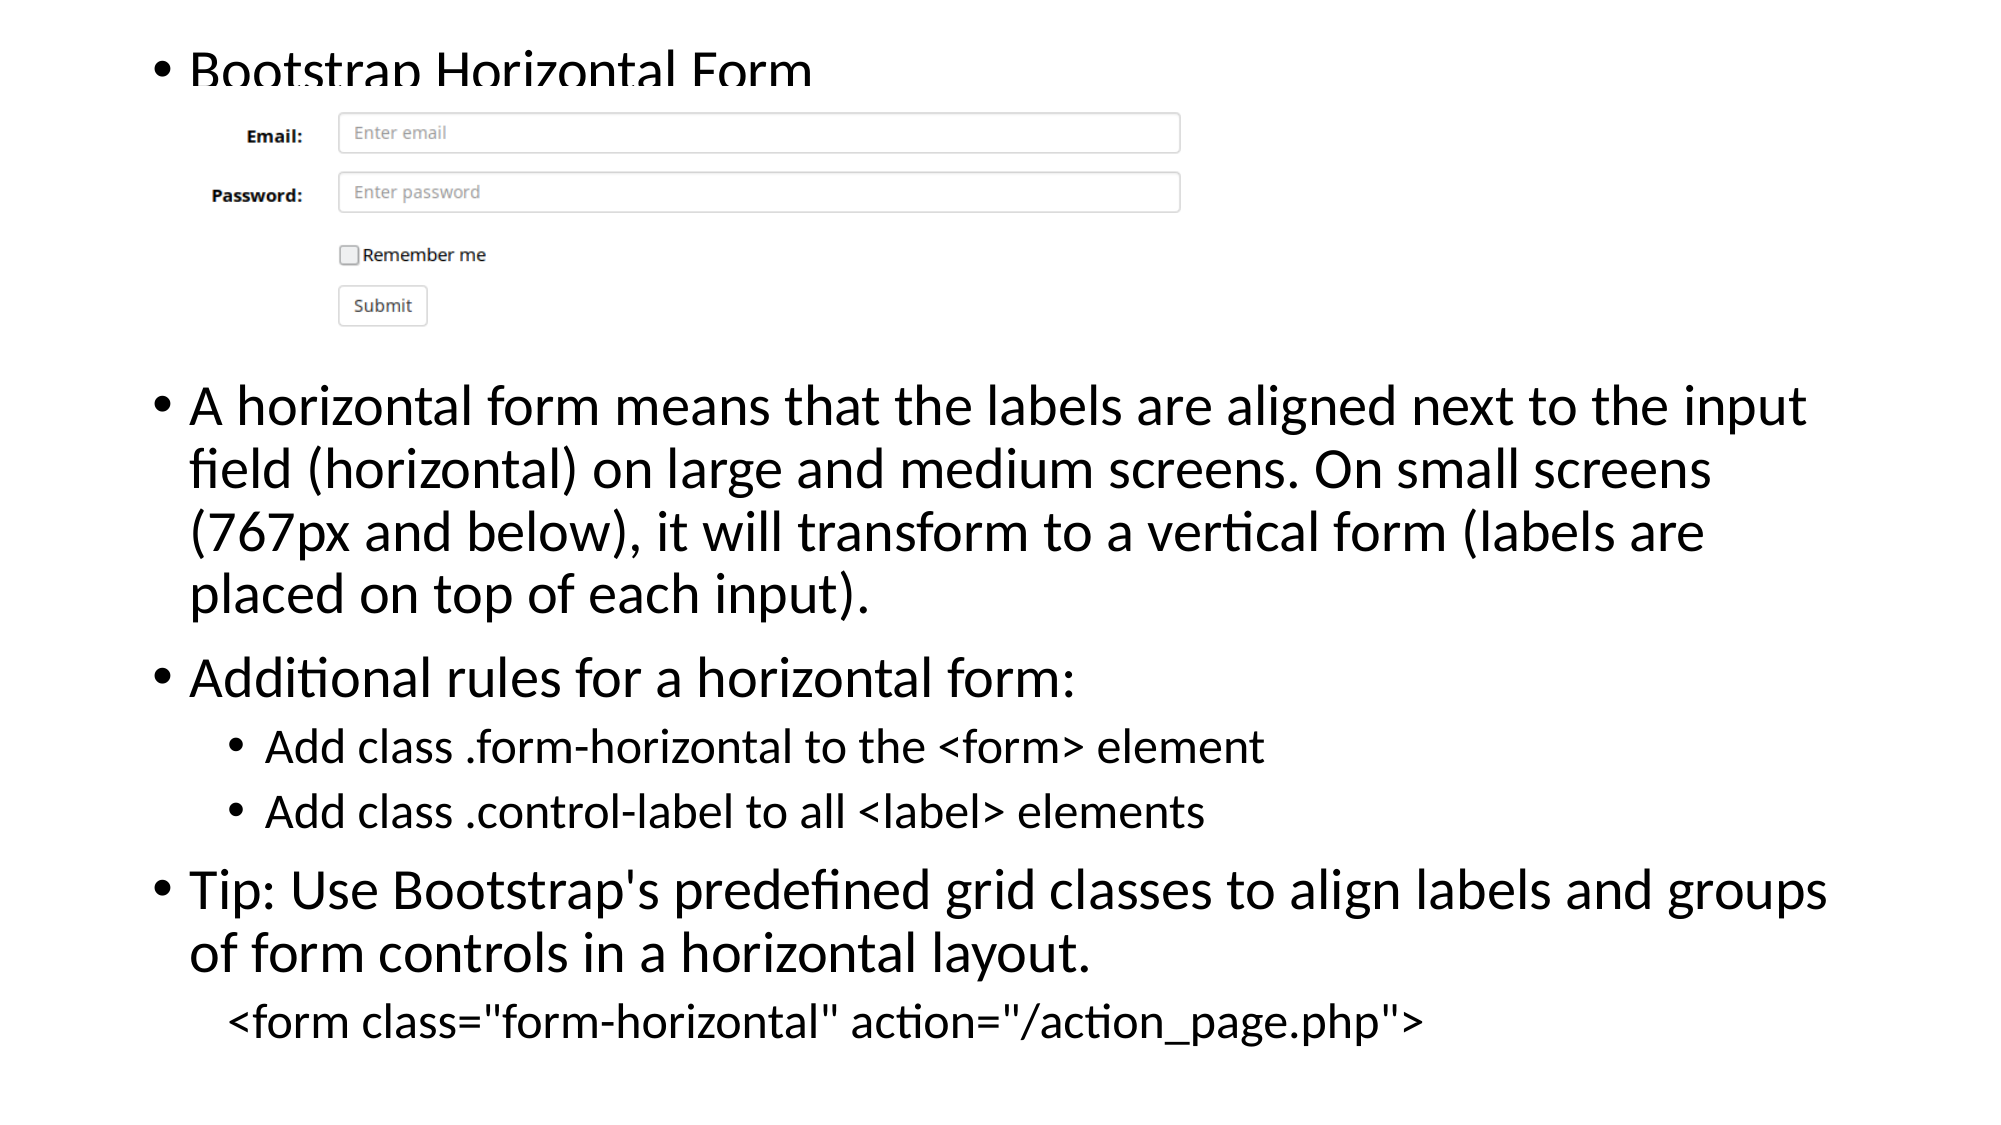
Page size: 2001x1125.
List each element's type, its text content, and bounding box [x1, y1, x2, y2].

list Bootstrap Horizontal Form A horizontal form means that the labels are aligned next to the input field (horizontal) on large and medium screens. On small screens (767px and below), it will transform to a vertical form (labels are placed on top of each input). Additional rules for a horizontal form: Add class .form-horizontal to the <form> element Add class .control-label to all <label> elements Tip: Use Bootstrap's predefined grid classes to align labels and groups of form controls in a horizontal layout. <form class="form-horizontal" action="/action_page.php"> [137, 32, 1863, 1099]
picture [190, 86, 1197, 338]
